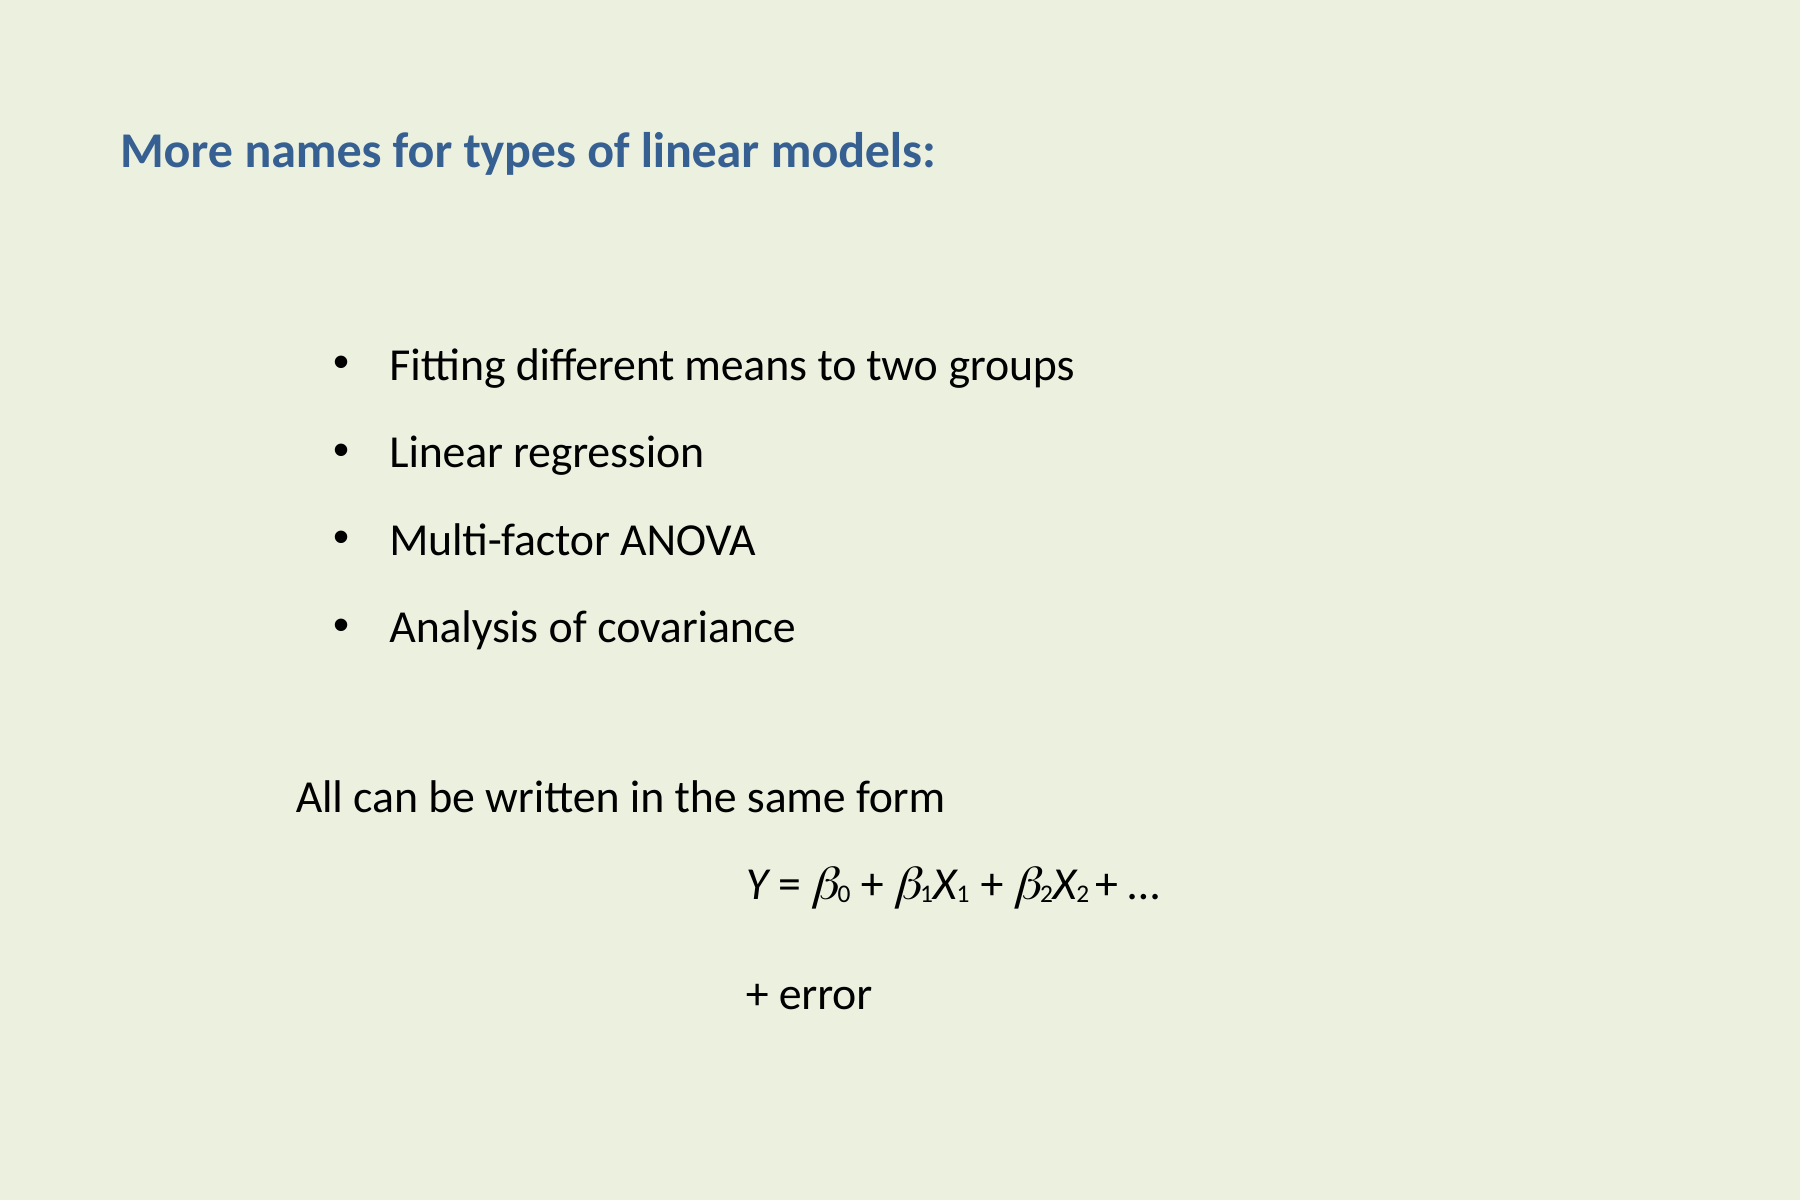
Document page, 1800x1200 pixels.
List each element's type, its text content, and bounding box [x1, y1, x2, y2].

text_box Fitting different means to two groups Linear regression Multi-factor ANOVA Analysis of covariance All can be written in the same form Y = 0 + 1X1 + 2X2 + … + error [287, 299, 1332, 1019]
title More names for types of linear models: [117, 115, 942, 318]
